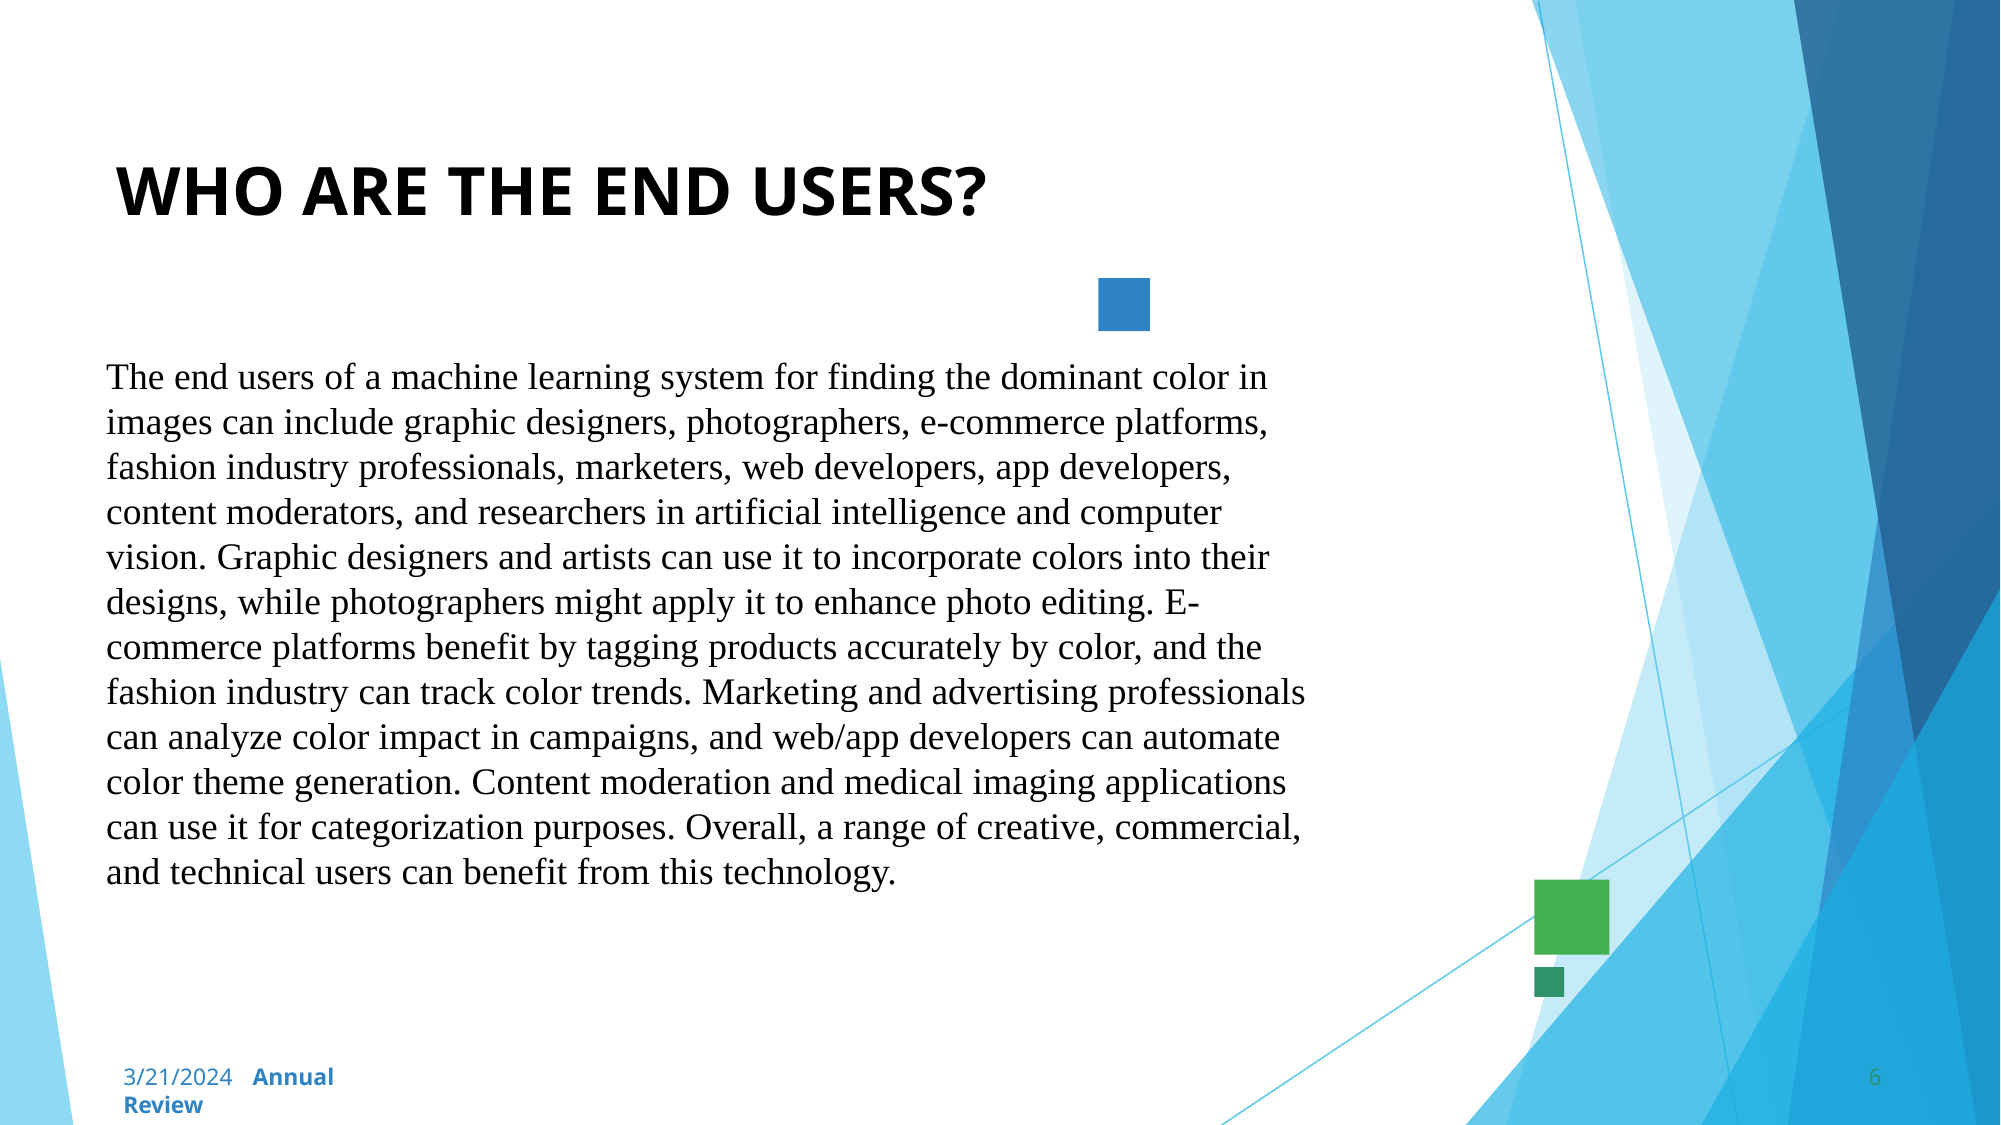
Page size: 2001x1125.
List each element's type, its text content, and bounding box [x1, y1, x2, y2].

title WHO ARE THE END USERS? [91, 63, 1694, 337]
text_box The end users of a machine learning system for finding the dominant color in images can include graphic designers, photographers, e-commerce platforms, fashion industry professionals, marketers, web developers, app developers, content moderators, and researchers in artificial intelligence and computer vision. Graphic designers and artists can use it to incorporate colors into their designs, while photographers might apply it to enhance photo editing. E-commerce platforms benefit by tagging products accurately by color, and the fashion industry can track color trends. Marketing and advertising professionals can analyze color impact in campaigns, and web/app developers can automate color theme generation. Content moderation and medical imaging applications can use it for categorization purposes. Overall, a range of creative, commercial, and technical users can benefit from this technology. [91, 344, 1329, 900]
text_box [1534, 967, 1565, 997]
picture [118, 1012, 477, 1093]
text_box 3/21/2024 Annual Review [121, 1101, 417, 1118]
slide_number 6 [1849, 1061, 1890, 1125]
text_box [1534, 879, 1610, 955]
